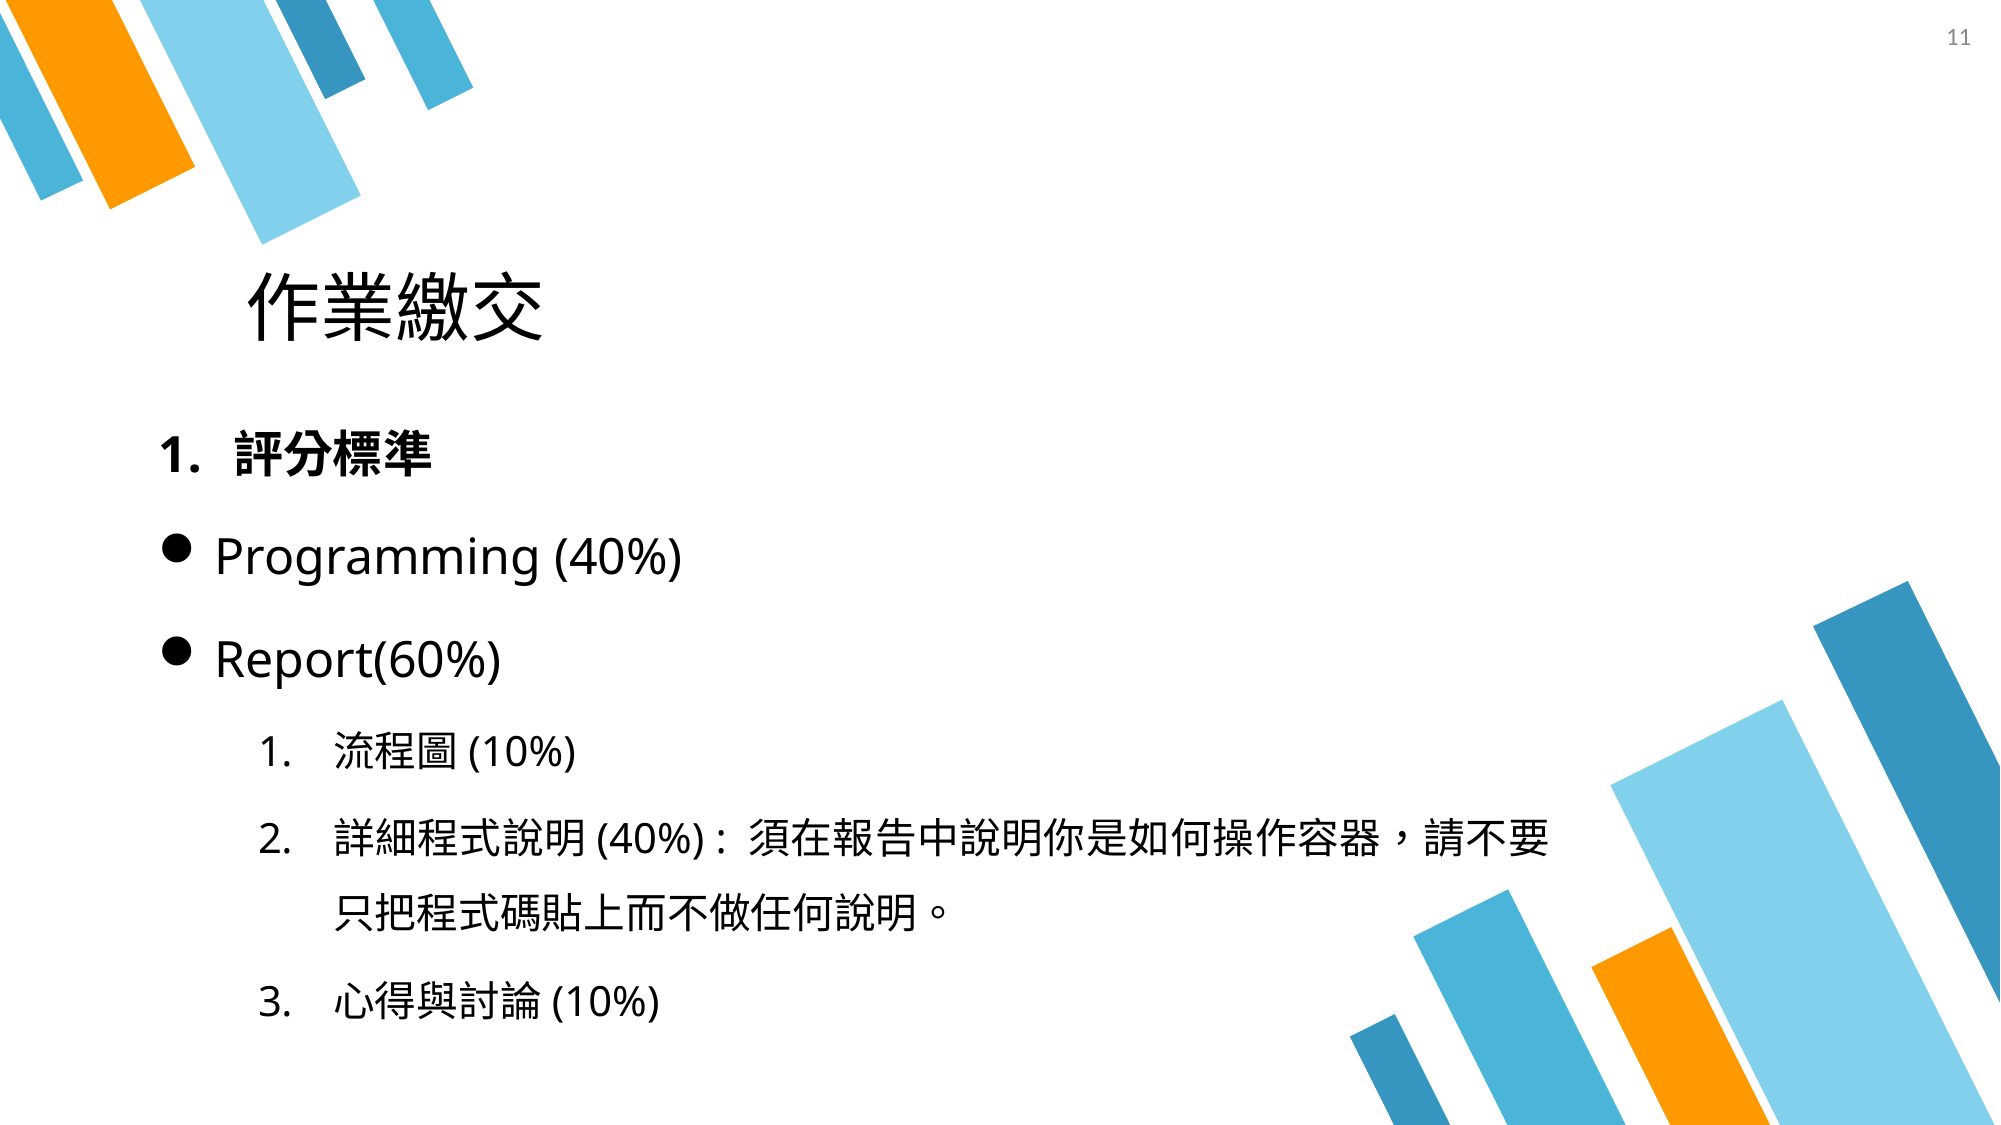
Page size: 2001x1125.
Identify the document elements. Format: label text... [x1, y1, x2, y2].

list 評分標準 Programming (40%) Report(60%) 流程圖(10%) 詳細程式說明(40%) : 須在報告中說明你是如何操作容器，請不要只把程式碼貼上而不做任何說明。 心得與討論(10%) [138, 372, 1571, 1066]
slide_number 11 [1871, 0, 1992, 87]
title 作業繳交 [225, 223, 1486, 372]
